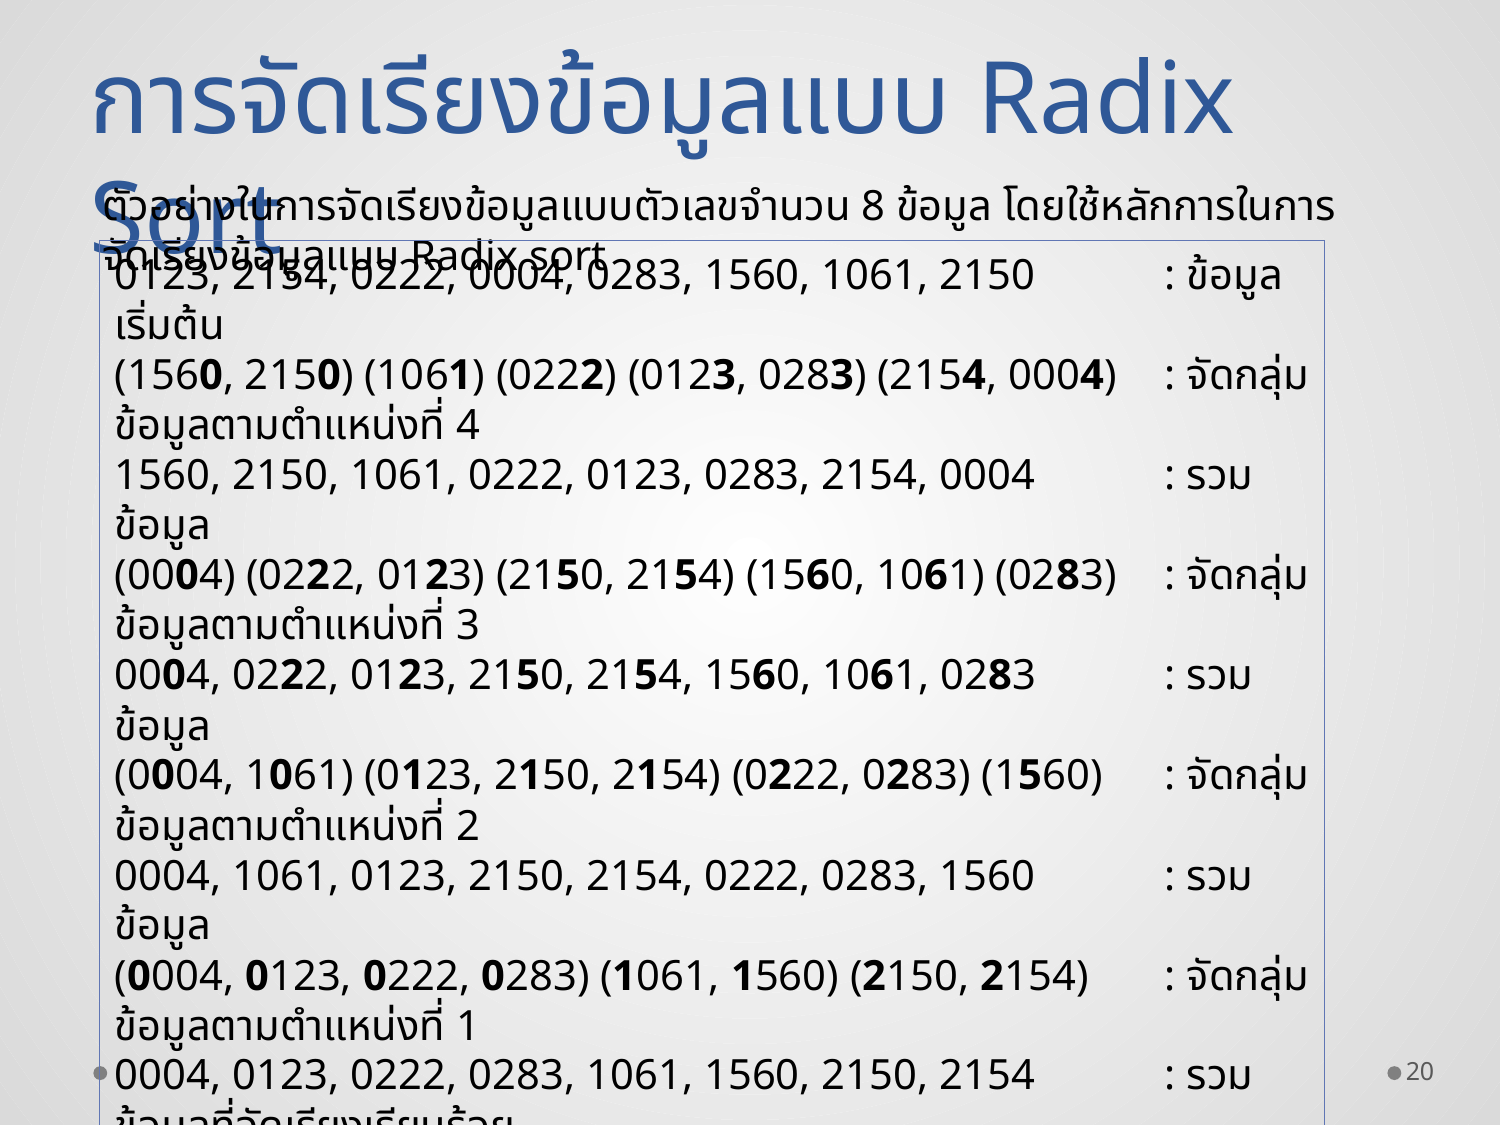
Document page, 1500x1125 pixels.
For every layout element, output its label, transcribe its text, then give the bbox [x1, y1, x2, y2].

text_box การจัดเรียงข้อมูลแบบ Radix Sort [74, 24, 1425, 175]
text_box 0123, 2154, 0222, 0004, 0283, 1560, 1061, 2150 : ข้อมูลเริ่มต้น (1560, 2150) (1061) (0222) (0123, 0283) (2154, 0004) : จัดกลุ่มข้อมูลตามตำแหน่งที่ 4 1560, 2150, 1061, 0222, 0123, 0283, 2154, 0004 : รวมข้อมูล (0004) (0222, 0123) (2150, 2154) (1560, 1061) (0283) : จัดกลุ่มข้อมูลตามตำแหน่งที่ 3 0004, 0222, 0123, 2150, 2154, 1560, 1061, 0283 : รวมข้อมูล (0004, 1061) (0123, 2150, 2154) (0222, 0283) (1560) : จัดกลุ่มข้อมูลตามตำแหน่งที่ 2 0004, 1061, 0123, 2150, 2154, 0222, 0283, 1560 : รวมข้อมูล (0004, 0123, 0222, 0283) (1061, 1560) (2150, 2154) : จัดกลุ่มข้อมูลตามตำแหน่งที่ 1 0004, 0123, 0222, 0283, 1061, 1560, 2150, 2154 : รวมข้อมูลที่จัดเรียงเรียบร้อย [99, 240, 1325, 1125]
text_box ตัวอย่างในการจัดเรียงข้อมูลแบบตัวเลขจำนวน 8 ข้อมูล โดยใช้หลักการในการจัดเรียงข้อมูลแบบ Radix sort [87, 171, 1375, 287]
slide_number 20 [1401, 1042, 1494, 1103]
